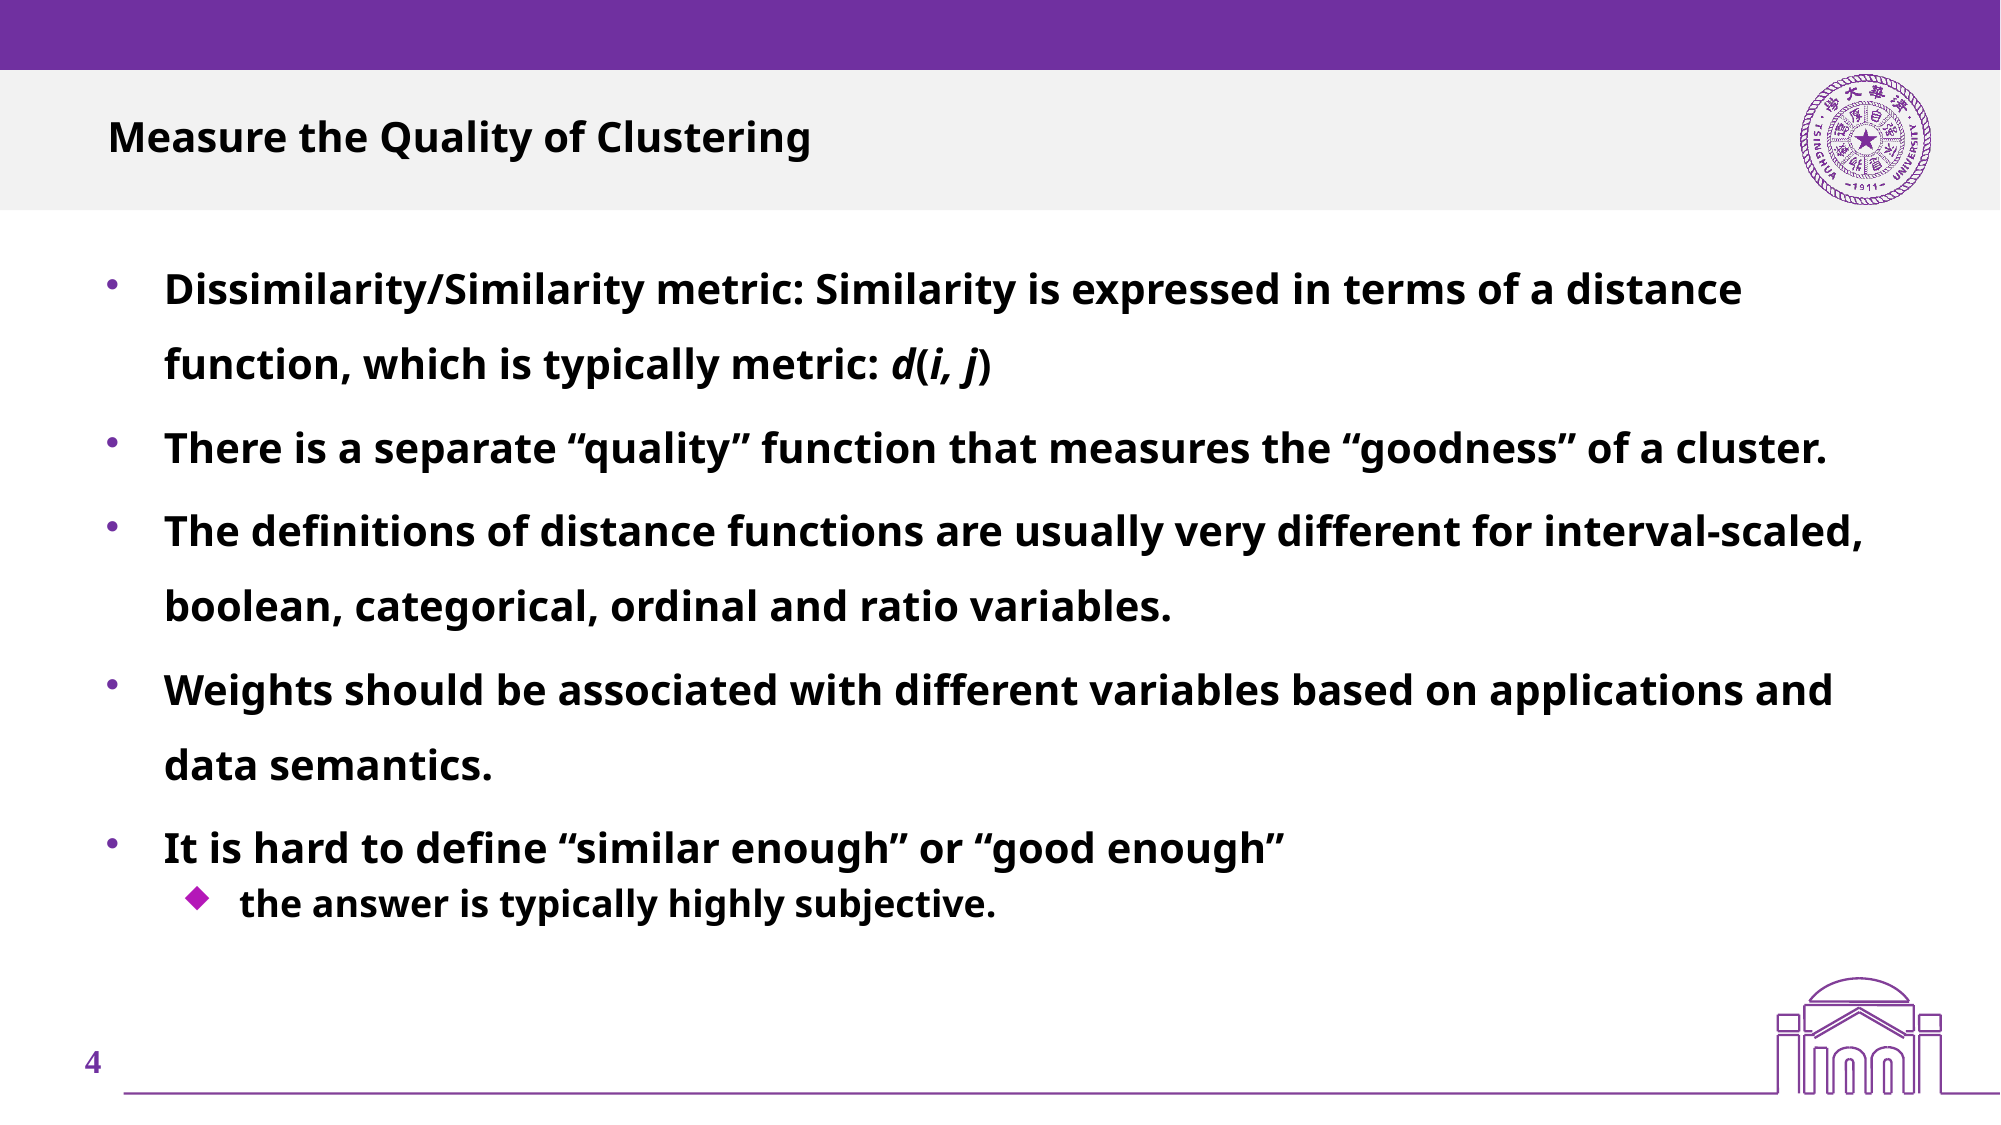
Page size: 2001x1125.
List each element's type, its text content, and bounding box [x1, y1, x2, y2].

title Measure the Quality of Clustering [92, 60, 1794, 212]
picture [1800, 74, 1931, 205]
list Dissimilarity/Similarity metric: Similarity is expressed in terms of a distance function, which is typically metric: d(i, j) There is a separate “quality” function that measures the “goodness” of a cluster. The definitions of distance functions are usually very different for interval-scaled, boolean, categorical, ordinal and ratio variables. Weights should be associated with different variables based on applications and data semantics. It is hard to define “similar enough” or “good enough” the answer is typically highly subjective. [92, 230, 1940, 1096]
